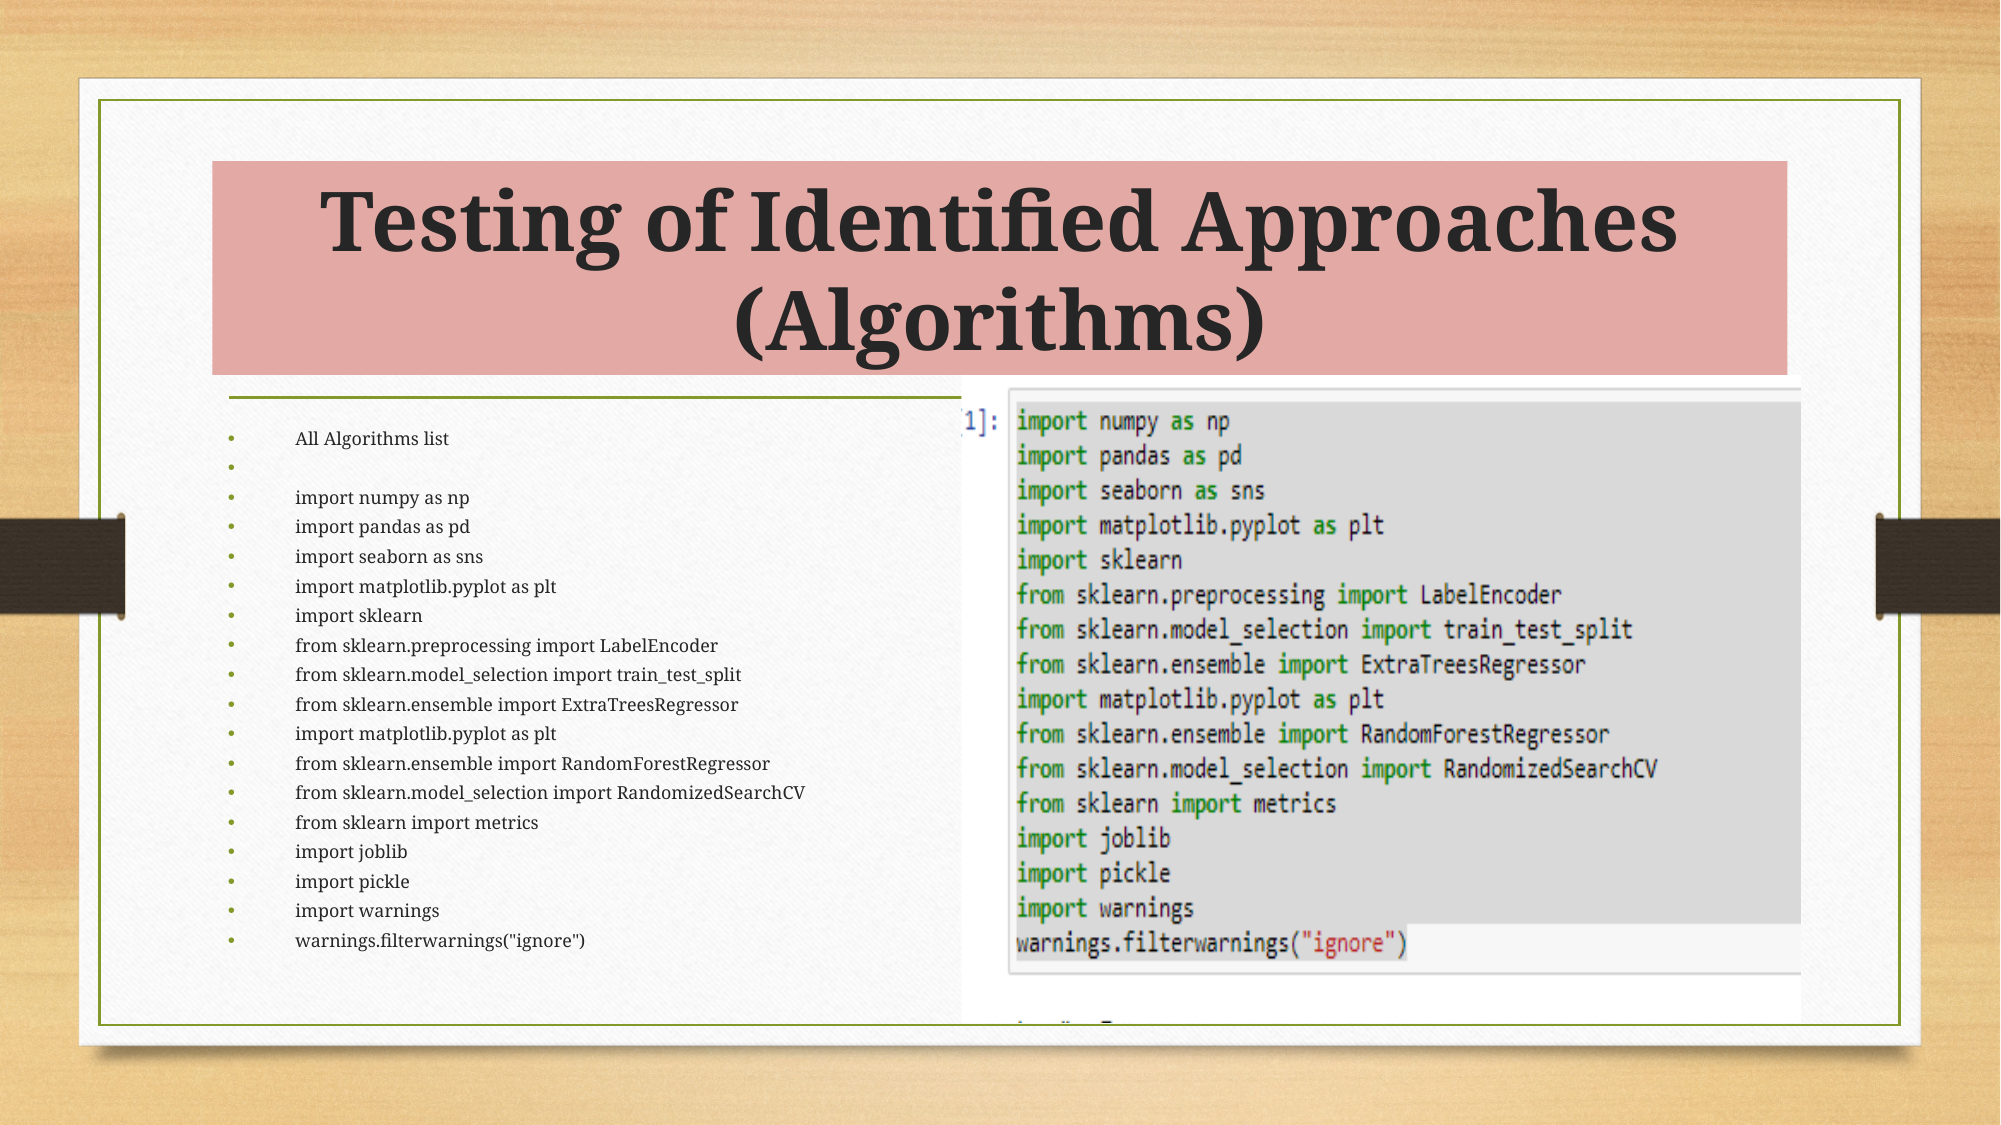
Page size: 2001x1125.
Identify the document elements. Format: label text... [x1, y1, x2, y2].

title Testing of Identified Approaches (Algorithms) [212, 161, 1788, 375]
list All Algorithms list import numpy as np import pandas as pd import seaborn as sns import matplotlib.pyplot as plt import sklearn from sklearn.preprocessing import LabelEncoder from sklearn.model_selection import train_test_split from sklearn.ensemble import ExtraTreesRegressor import matplotlib.pyplot as plt from sklearn.ensemble import RandomForestRegressor from sklearn.model_selection import RandomizedSearchCV from sklearn import metrics import joblib import pickle import warnings warnings.filterwarnings("ignore") [213, 420, 961, 963]
picture [0, 0, 2001, 1125]
